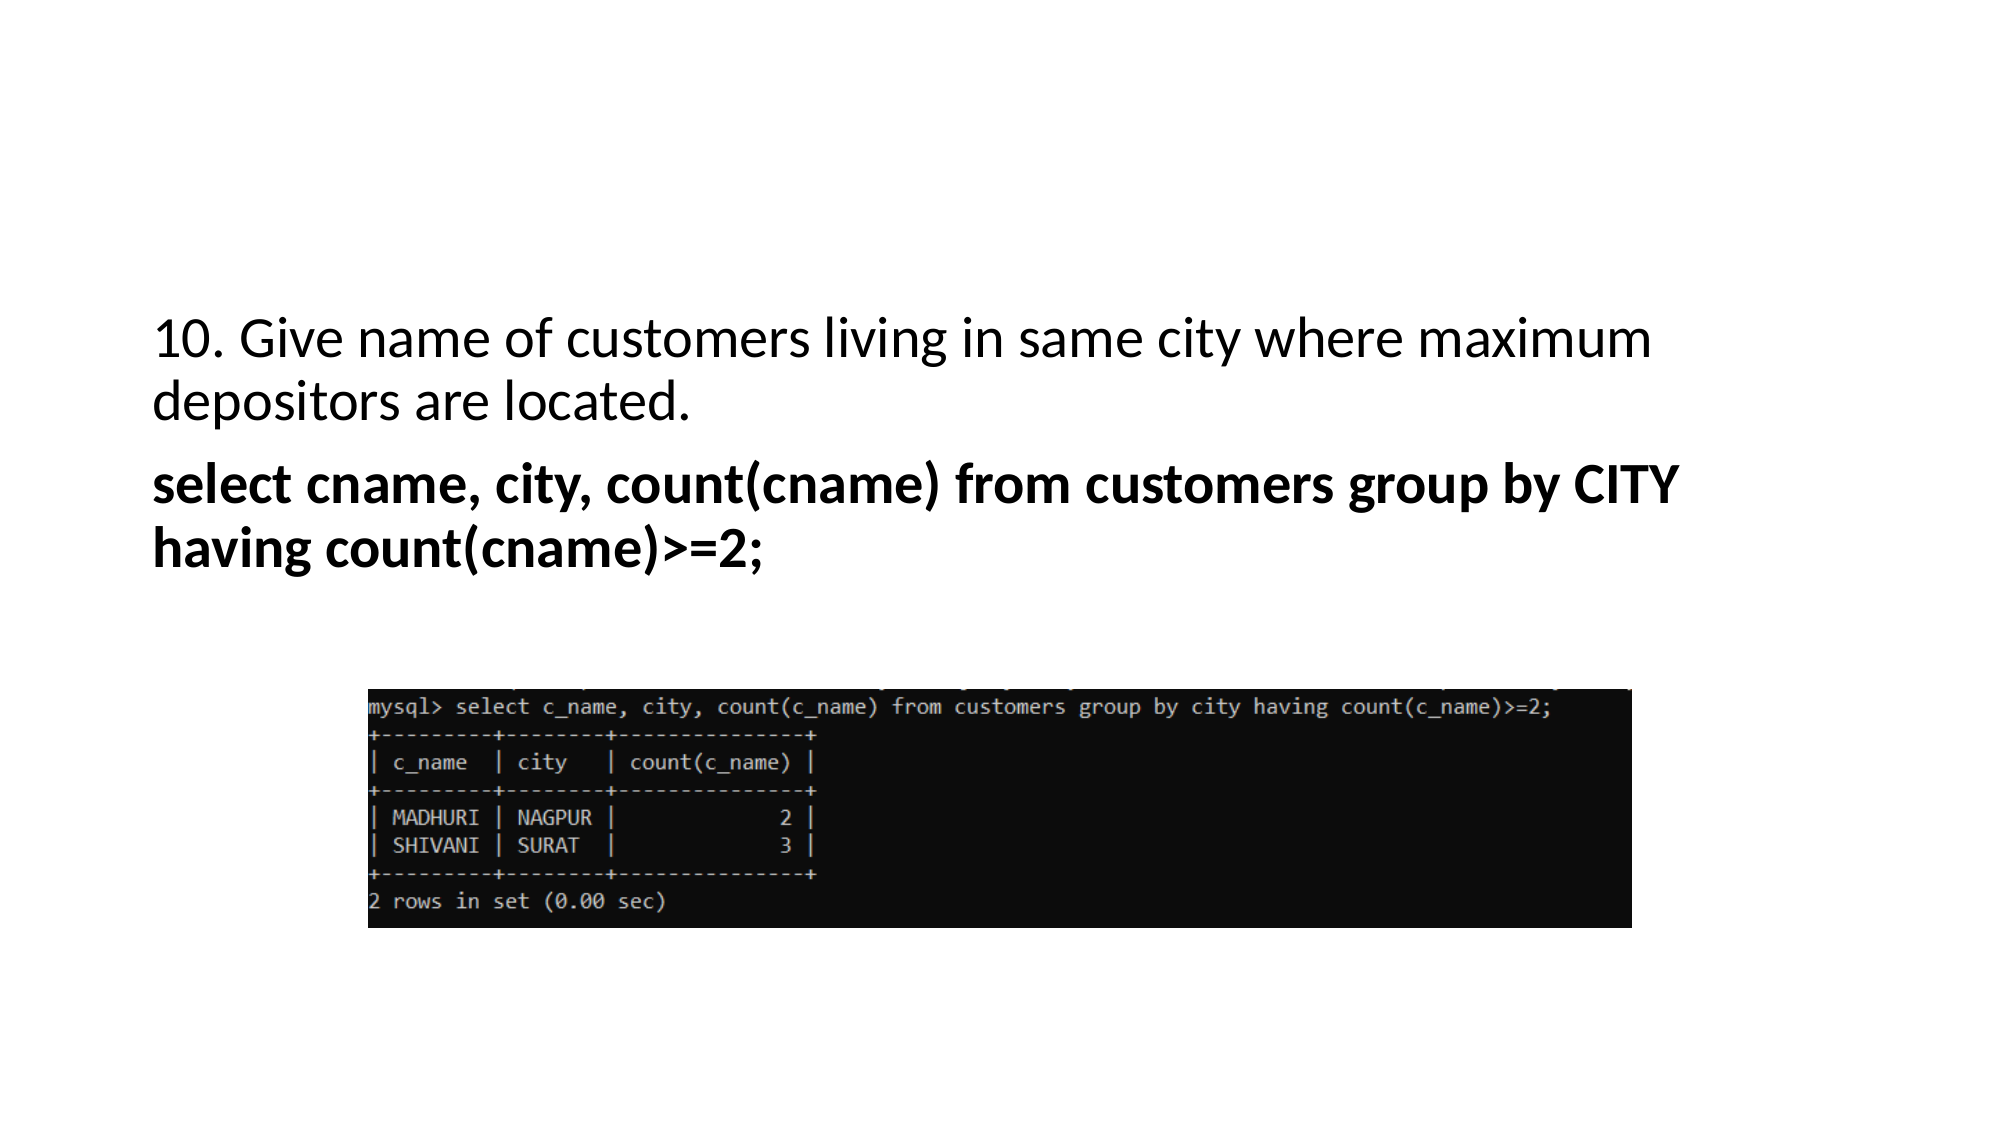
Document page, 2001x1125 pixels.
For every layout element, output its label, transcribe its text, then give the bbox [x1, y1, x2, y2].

picture [368, 689, 1632, 928]
list 10. Give name of customers living in same city where maximum depositors are located. select cname, city, count(cname) from customers group by CITY having count(cname)>=2; [137, 299, 1863, 1014]
